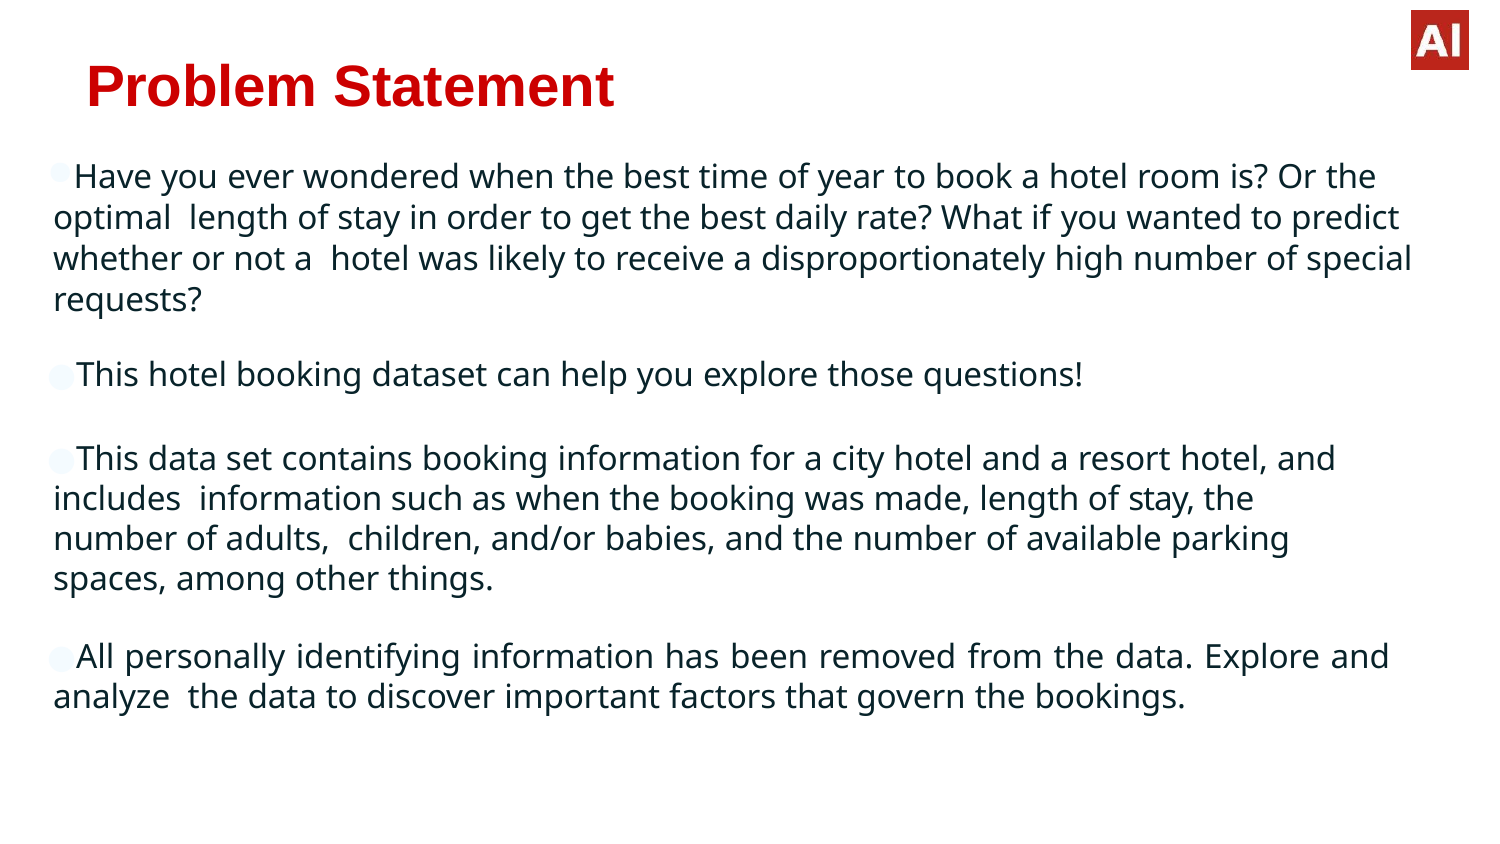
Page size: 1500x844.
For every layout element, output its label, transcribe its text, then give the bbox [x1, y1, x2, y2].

title Problem Statement [84, 46, 617, 151]
text_box Have you ever wondered when the best time of year to book a hotel room is? Or the optimal length of stay in order to get the best daily rate? What if you wanted to predict whether or not a hotel was likely to receive a disproportionately high number of special requests? This hotel booking dataset can help you explore those questions! This data set contains booking information for a city hotel and a resort hotel, and includes information such as when the booking was made, length of stay, the number of adults, children, and/or babies, and the number of available parking spaces, among other things. All personally identifying information has been removed from the data. Explore and analyze the data to discover important factors that govern the bookings. [45, 151, 1442, 716]
picture [1411, 10, 1469, 70]
